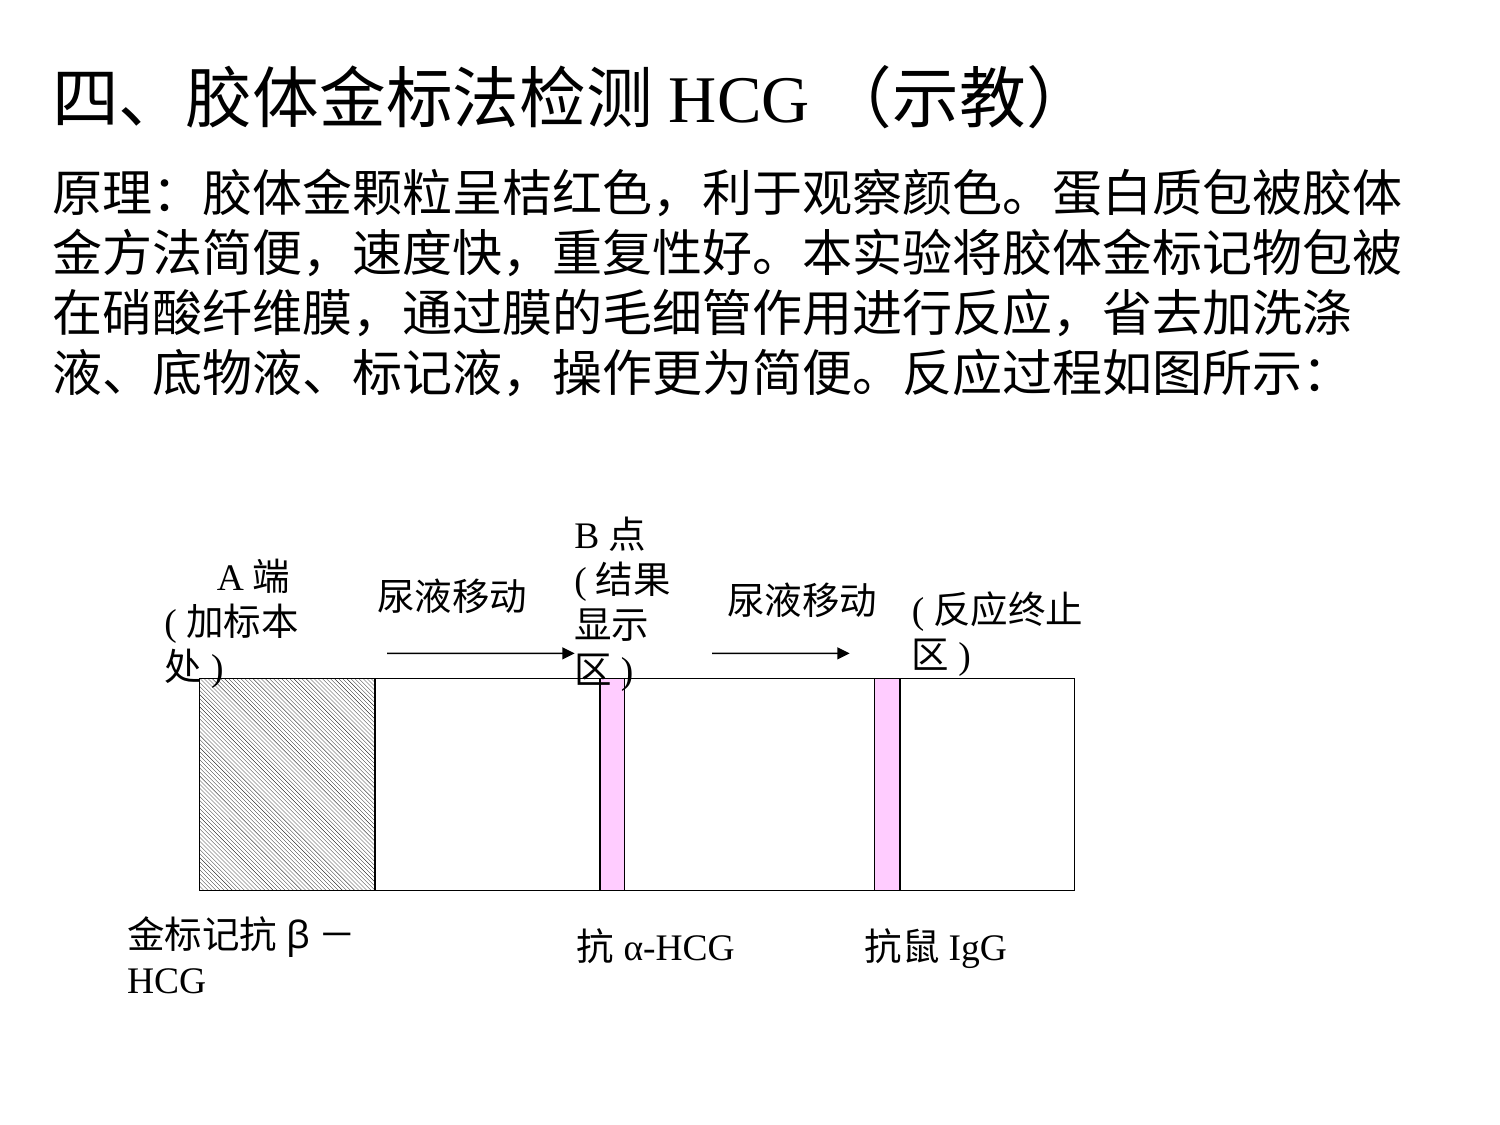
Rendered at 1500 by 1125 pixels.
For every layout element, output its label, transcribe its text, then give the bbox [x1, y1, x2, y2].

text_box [112, 503, 1138, 976]
text_box 四、胶体金标法检测HCG（示教） 原理：胶体金颗粒呈桔红色，利于观察颜色。蛋白质包被胶体金方法简便，速度快，重复性好。本实验将胶体金标记物包被在硝酸纤维膜，通过膜的毛细管作用进行反应，省去加洗涤液、底物液、标记液，操作更为简便。反应过程如图所示： [37, 48, 1463, 409]
